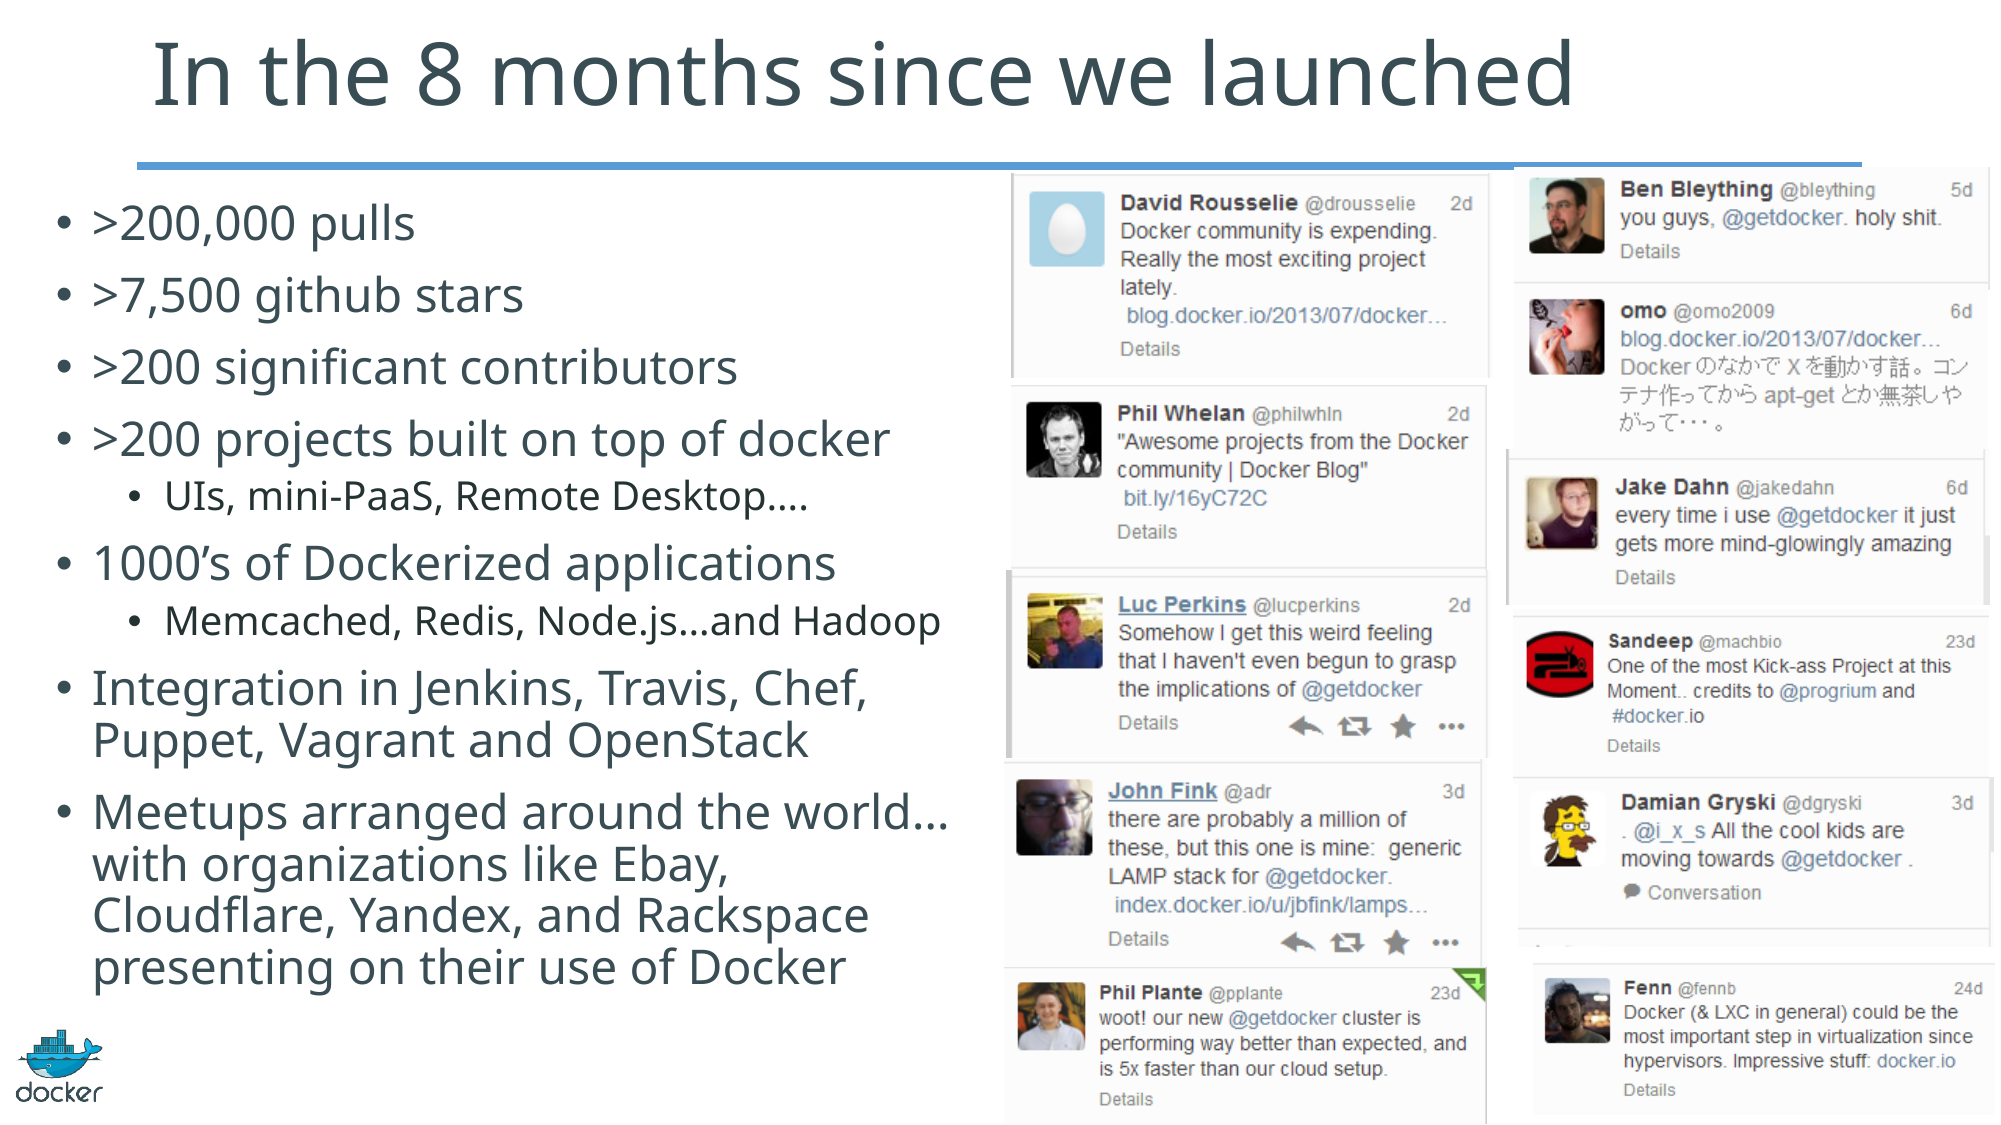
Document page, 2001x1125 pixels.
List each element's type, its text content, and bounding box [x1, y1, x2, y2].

picture [1506, 167, 1990, 605]
picture [1513, 609, 1994, 947]
picture [1011, 172, 1493, 378]
picture [1533, 962, 1995, 1115]
picture [1004, 385, 1491, 1124]
picture [0, 1010, 131, 1121]
list >200,000 pulls >7,500 github stars >200 significant contributors >200 projects built on top of docker UIs, mini-PaaS, Remote Desktop…. 1000’s of Dockerized applications Memcached, Redis, Node.js…and Hadoop Integration in Jenkins, Travis, Chef, Puppet, Vagrant and OpenStack Meetups arranged around the world…with organizations like Ebay, Cloudflare, Yandex, and Rackspace presenting on their use of Docker [40, 191, 977, 1013]
title In the 8 months since we launched [137, 22, 1863, 133]
